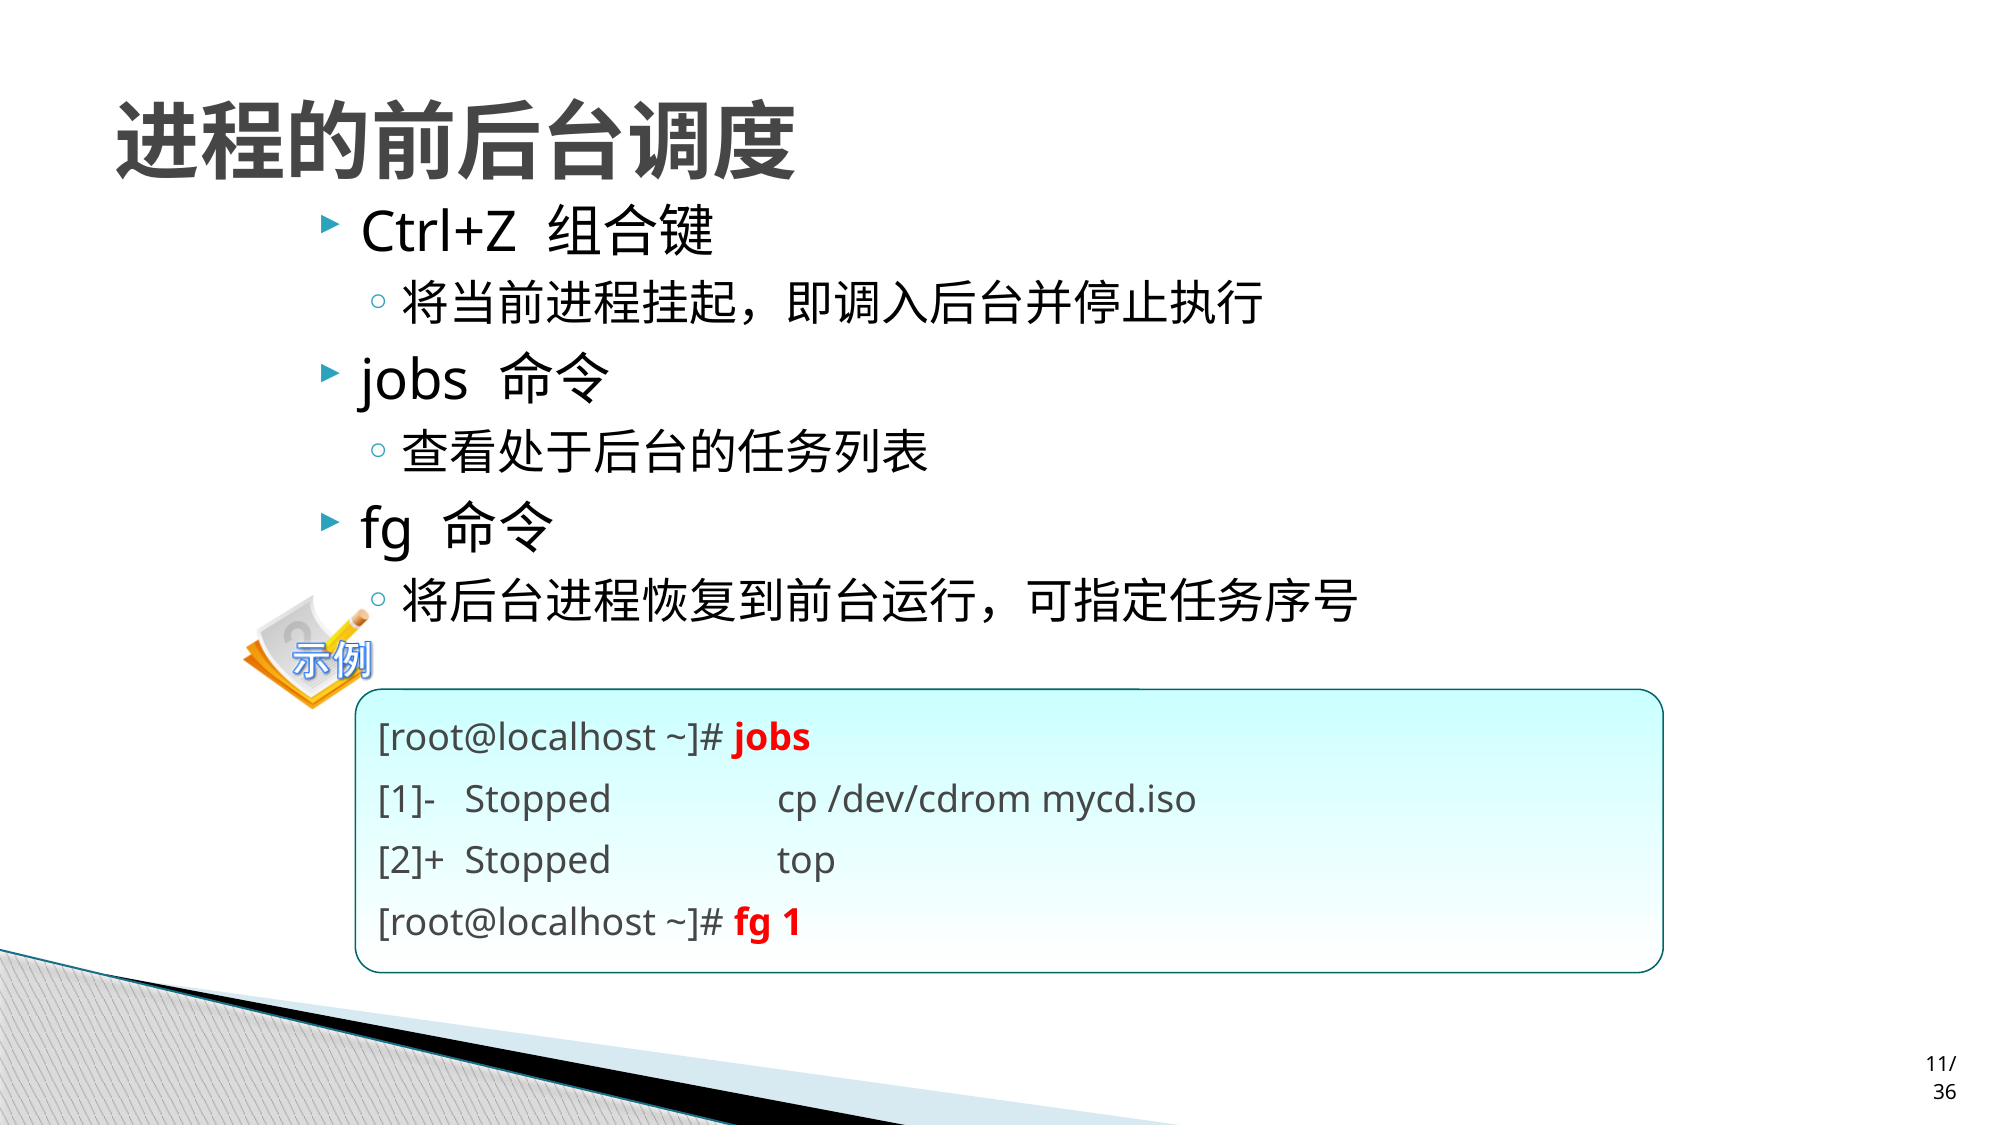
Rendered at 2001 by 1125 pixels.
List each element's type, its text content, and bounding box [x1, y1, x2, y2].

title 进程的前后台调度 [99, 45, 1900, 233]
text_box [root@localhost ~]# jobs [1]- Stopped cp /dev/cdrom mycd.iso [2]+ Stopped top [root@localhost ~]# fg 1 [355, 689, 1664, 973]
list Ctrl+Z 组合键 将当前进程挂起，即调入后台并停止执行 jobs 命令 查看处于后台的任务列表 fg 命令 将后台进程恢复到前台运行，可指定任务序号 [285, 233, 1680, 1032]
slide_number 11/36 [1891, 1051, 1972, 1112]
picture [243, 573, 422, 736]
